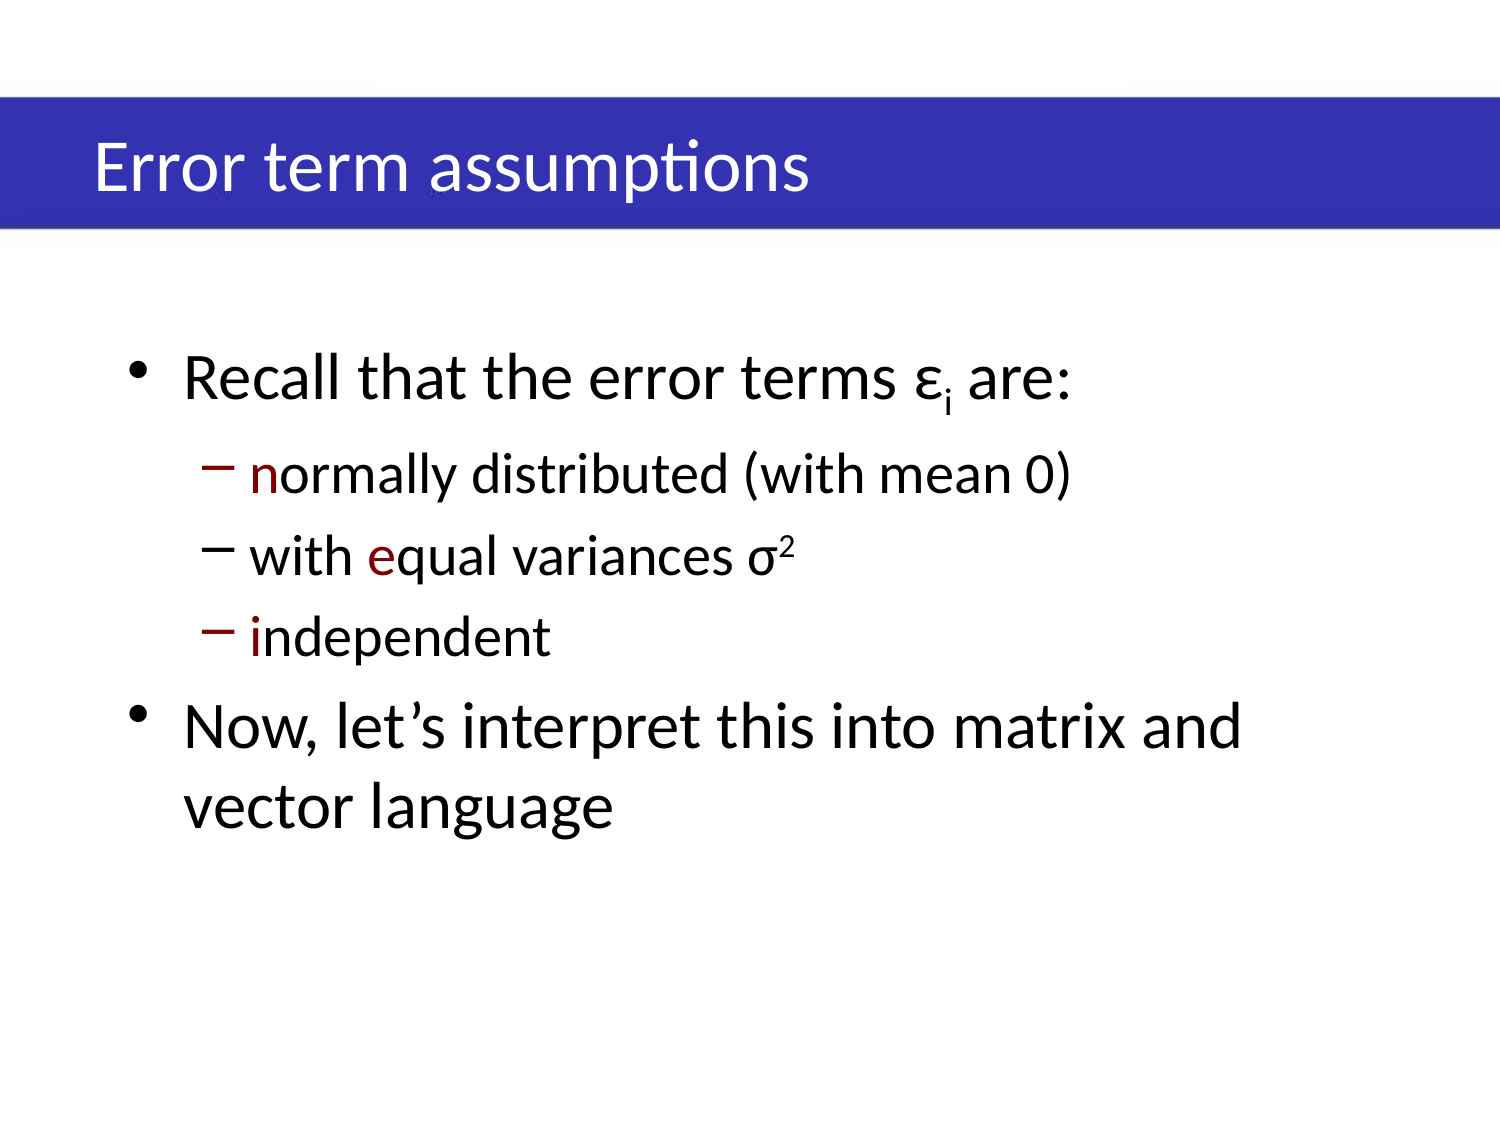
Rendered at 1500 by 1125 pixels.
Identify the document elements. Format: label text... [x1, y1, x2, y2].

list Recall that the error terms εi are: normally distributed (with mean 0) with equal variances σ2 independent Now, let’s interpret this into matrix and vector language [112, 324, 1388, 1000]
title Error term assumptions [78, 99, 1388, 224]
picture [0, 0, 1500, 1125]
